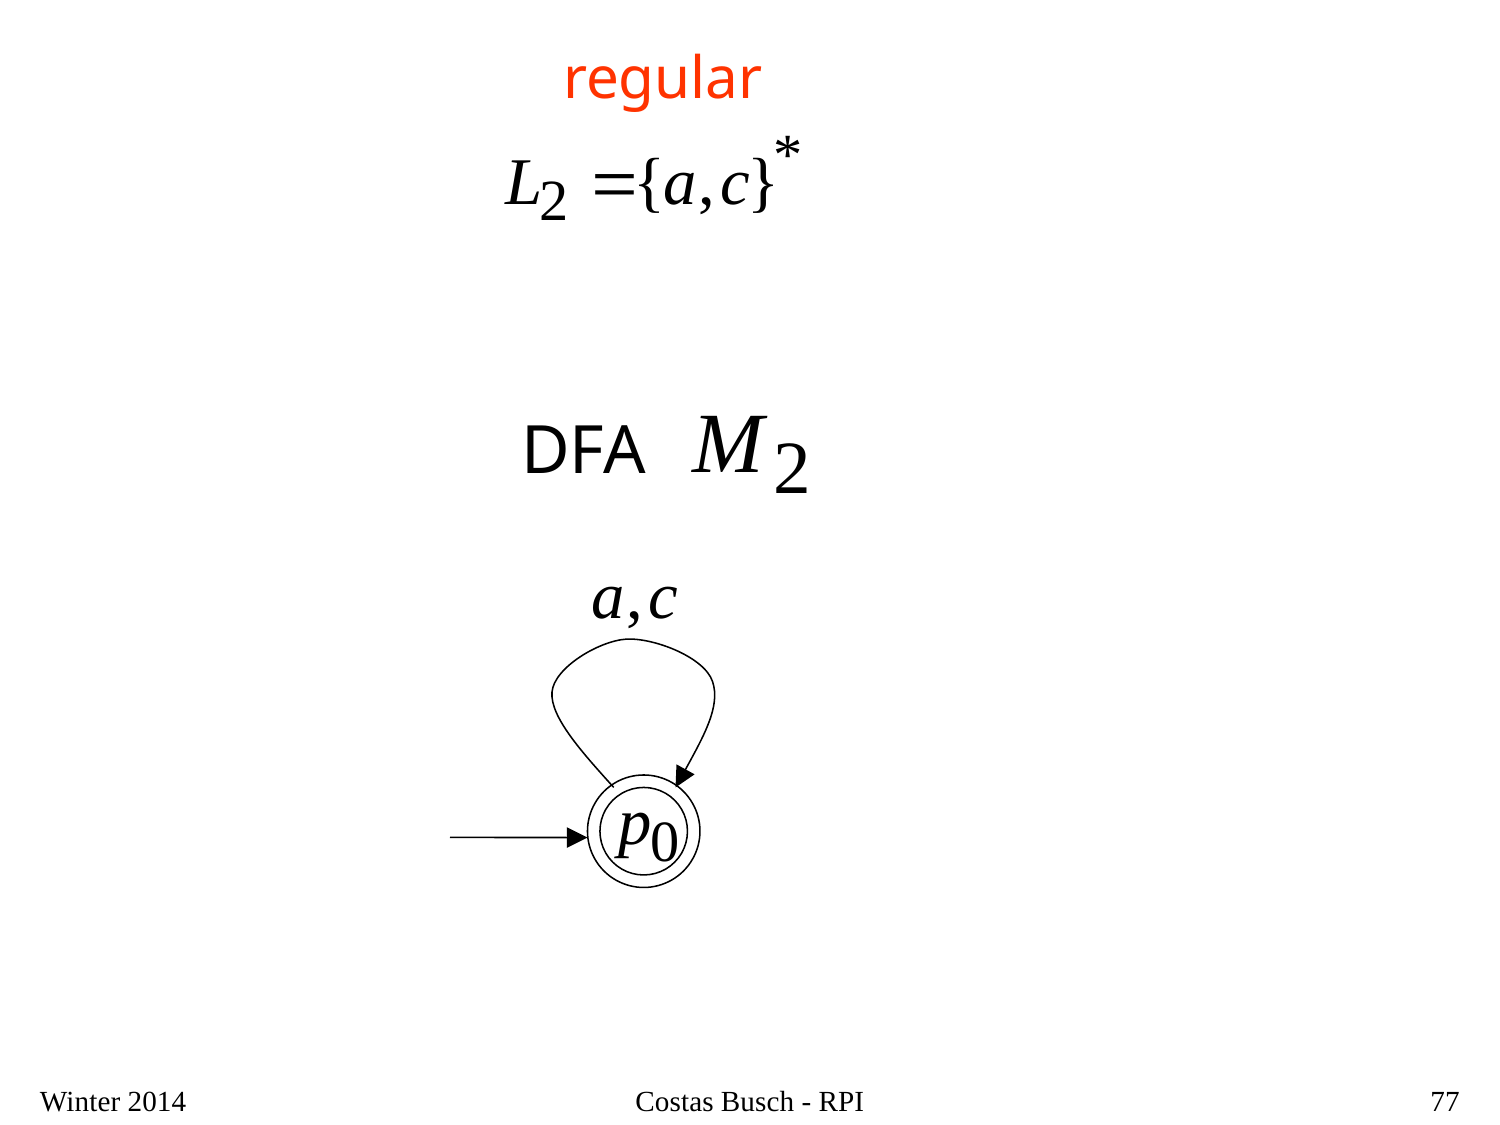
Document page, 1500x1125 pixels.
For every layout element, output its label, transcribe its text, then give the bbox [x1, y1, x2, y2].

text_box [588, 583, 683, 636]
text_box DFA [506, 399, 661, 495]
footer Costas Busch - RPI [512, 1074, 988, 1125]
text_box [499, 124, 803, 226]
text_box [606, 788, 683, 868]
text_box [687, 795, 700, 868]
text_box [551, 644, 715, 786]
slide_number Winter 2014 [24, 1074, 338, 1125]
text_box regular [548, 32, 778, 118]
slide_number 77 [1162, 1074, 1475, 1125]
text_box [449, 827, 588, 848]
text_box [608, 875, 678, 888]
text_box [687, 399, 814, 500]
text_box [587, 793, 602, 869]
